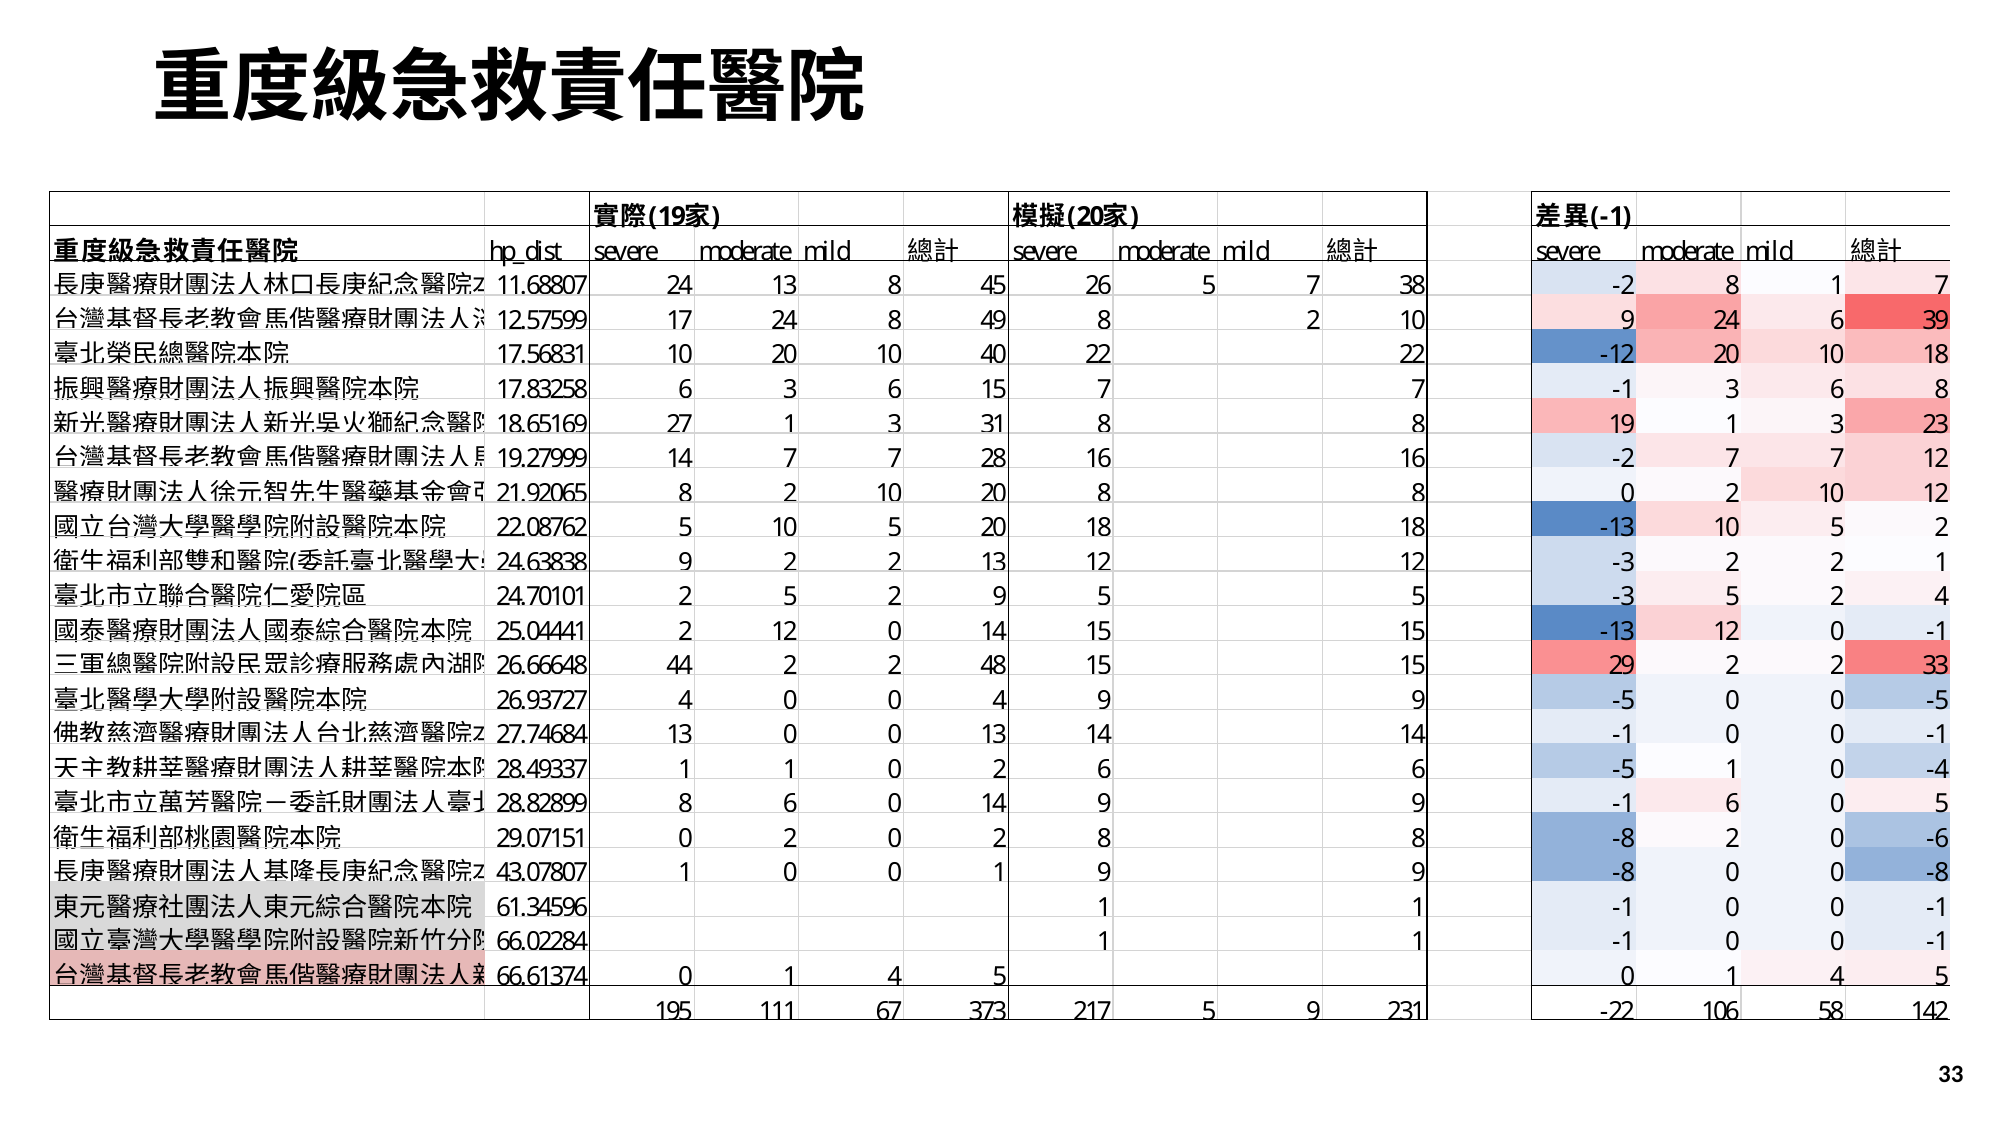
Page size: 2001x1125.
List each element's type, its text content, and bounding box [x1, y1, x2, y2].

title 重度級急救責任醫院 [137, 37, 1863, 141]
picture [48, 190, 1952, 1021]
slide_number 33 [1528, 1042, 1979, 1103]
